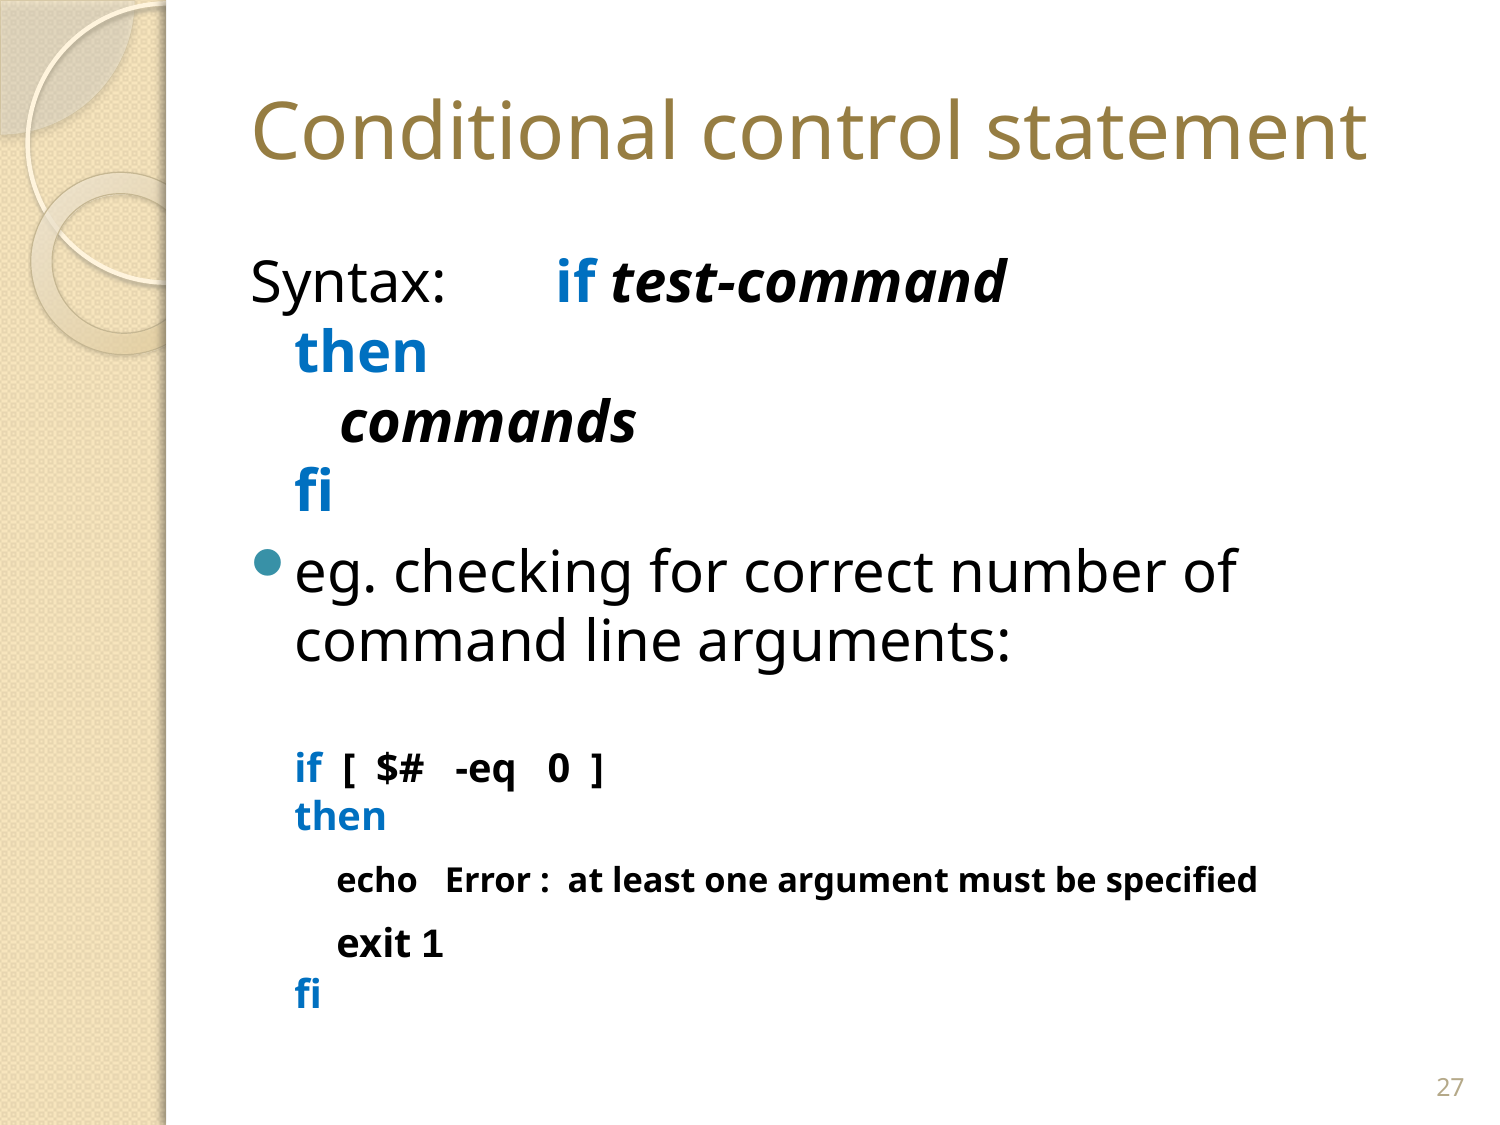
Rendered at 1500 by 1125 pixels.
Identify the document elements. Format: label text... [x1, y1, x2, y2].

slide_number 27 [1413, 1034, 1488, 1113]
list Syntax: if test-command then commands fi eg. checking for correct number of command line arguments: if [ $# -eq 0 ] then echo Error : at least one argument must be specified exit 1 fi [235, 237, 1466, 1025]
title Conditional control statement [235, 0, 1466, 183]
